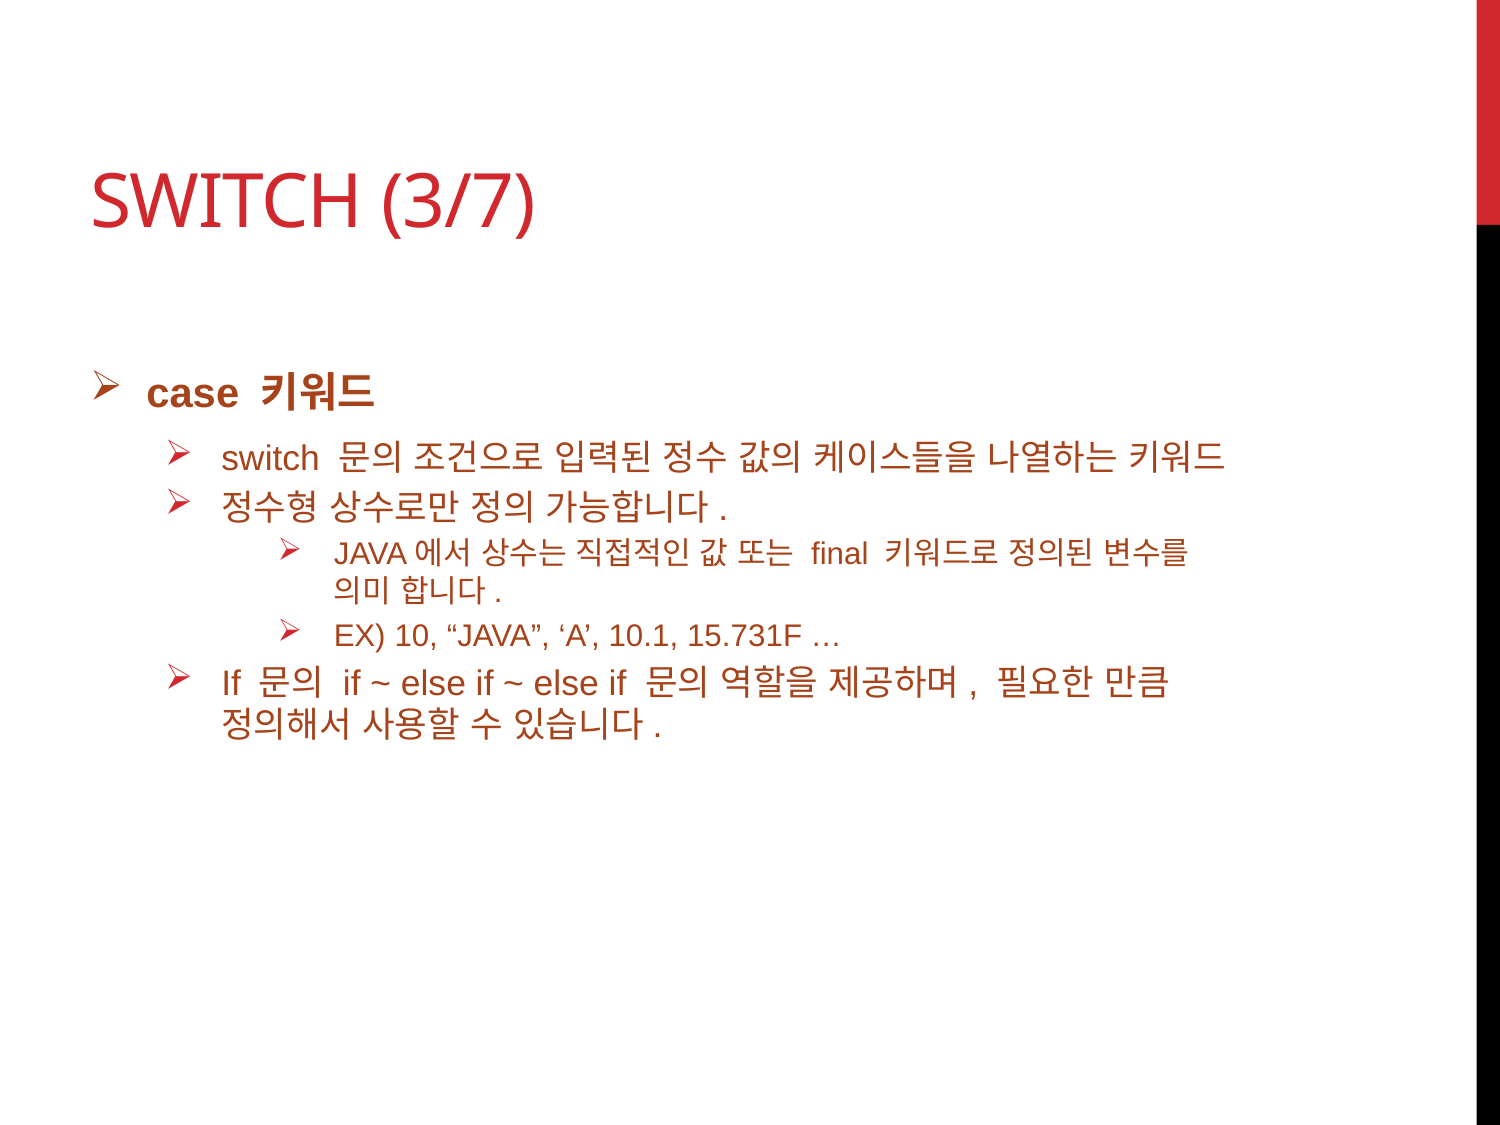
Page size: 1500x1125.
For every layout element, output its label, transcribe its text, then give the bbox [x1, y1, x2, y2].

list case 키워드 switch 문의 조건으로 입력된 정수 값의 케이스들을 나열하는 키워드 정수형 상수로만 정의 가능합니다. JAVA에서 상수는 직접적인 값 또는 final 키워드로 정의된 변수를 의미 합니다. EX) 10, “JAVA”, ‘A’, 10.1, 15.731F … If 문의 if ~ else if ~ else if 문의 역할을 제공하며, 필요한 만큼 정의해서 사용할 수 있습니다. [75, 287, 1325, 1005]
title switch (3/7) [75, 25, 1471, 250]
